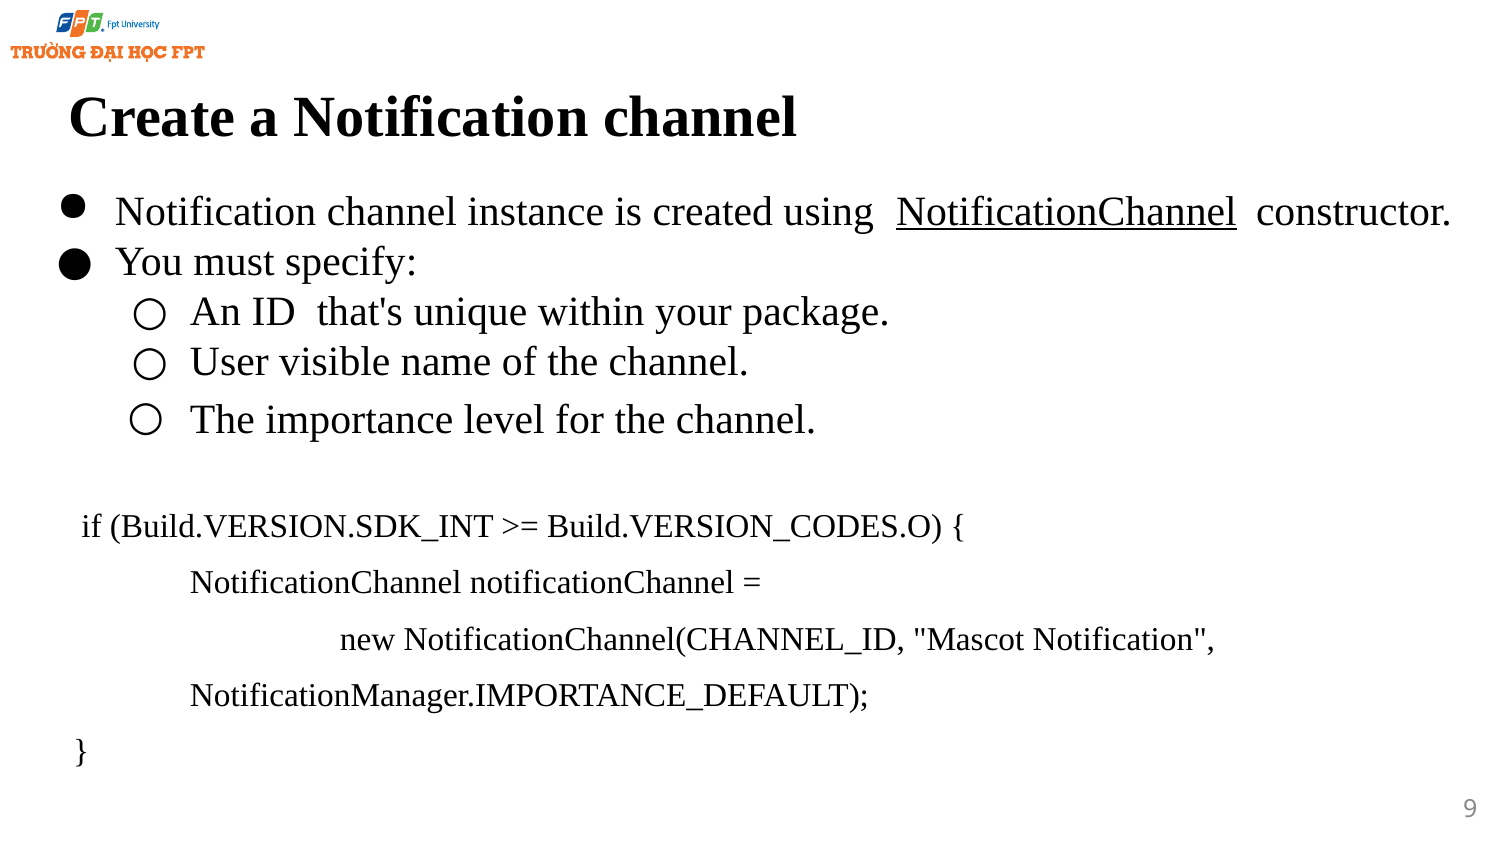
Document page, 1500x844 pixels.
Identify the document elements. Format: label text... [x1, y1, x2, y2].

slide_number 9 [1402, 777, 1493, 842]
text_box Notification channel instance is created using NotificationChannel constructor. You must specify: An ID that's unique within your package. User visible name of the channel. The importance level for the channel. if (Build.VERSION.SDK_INT >= Build.VERSION_CODES.O) { NotificationChannel notificationChannel = new NotificationChannel(CHANNEL_ID, "Mascot Notification", NotificationManager.IMPORTANCE_DEFAULT); } [25, 168, 1480, 761]
title Create a Notification channel [53, 62, 1451, 157]
